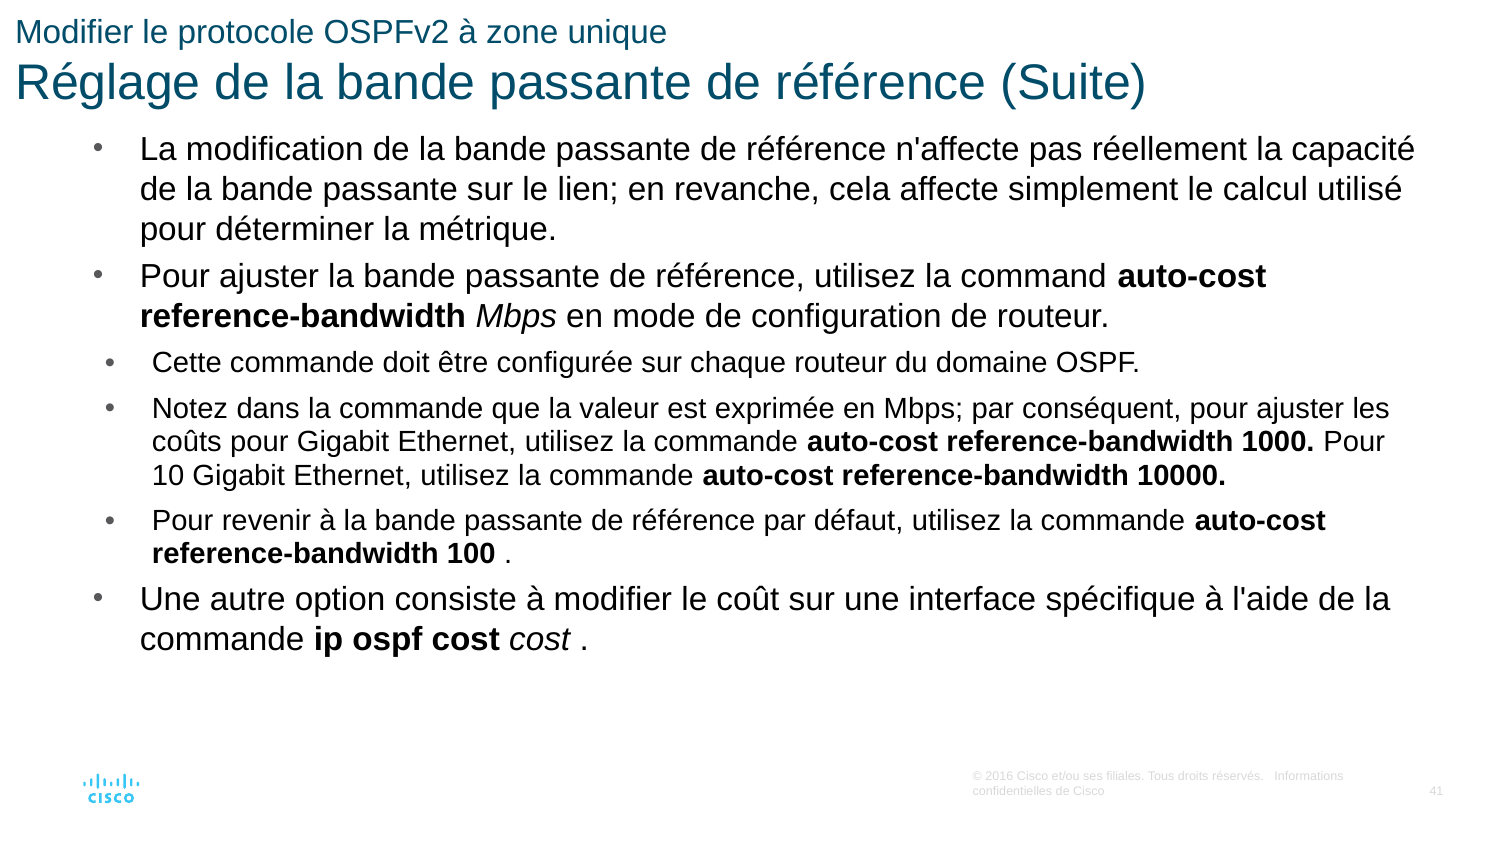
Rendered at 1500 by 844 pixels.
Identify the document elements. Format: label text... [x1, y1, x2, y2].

title Modifier le protocole OSPFv2 à zone unique Réglage de la bande passante de référence (Suite) [0, 0, 1369, 121]
list La modification de la bande passante de référence n'affecte pas réellement la capacité de la bande passante sur le lien; en revanche, cela affecte simplement le calcul utilisé pour déterminer la métrique. Pour ajuster la bande passante de référence, utilisez la command auto-cost reference-bandwidth Mbps en mode de configuration de routeur. Cette commande doit être configurée sur chaque routeur du domaine OSPF. Notez dans la commande que la valeur est exprimée en Mbps; par conséquent, pour ajuster les coûts pour Gigabit Ethernet, utilisez la commande auto-cost reference-bandwidth 1000. Pour 10 Gigabit Ethernet, utilisez la commande auto-cost reference-bandwidth 10000. Pour revenir à la bande passante de référence par défaut, utilisez la commande auto-cost reference-bandwidth 100 . Une autre option consiste à modifier le coût sur une interface spécifique à l'aide de la commande ip ospf cost cost . [77, 120, 1437, 726]
